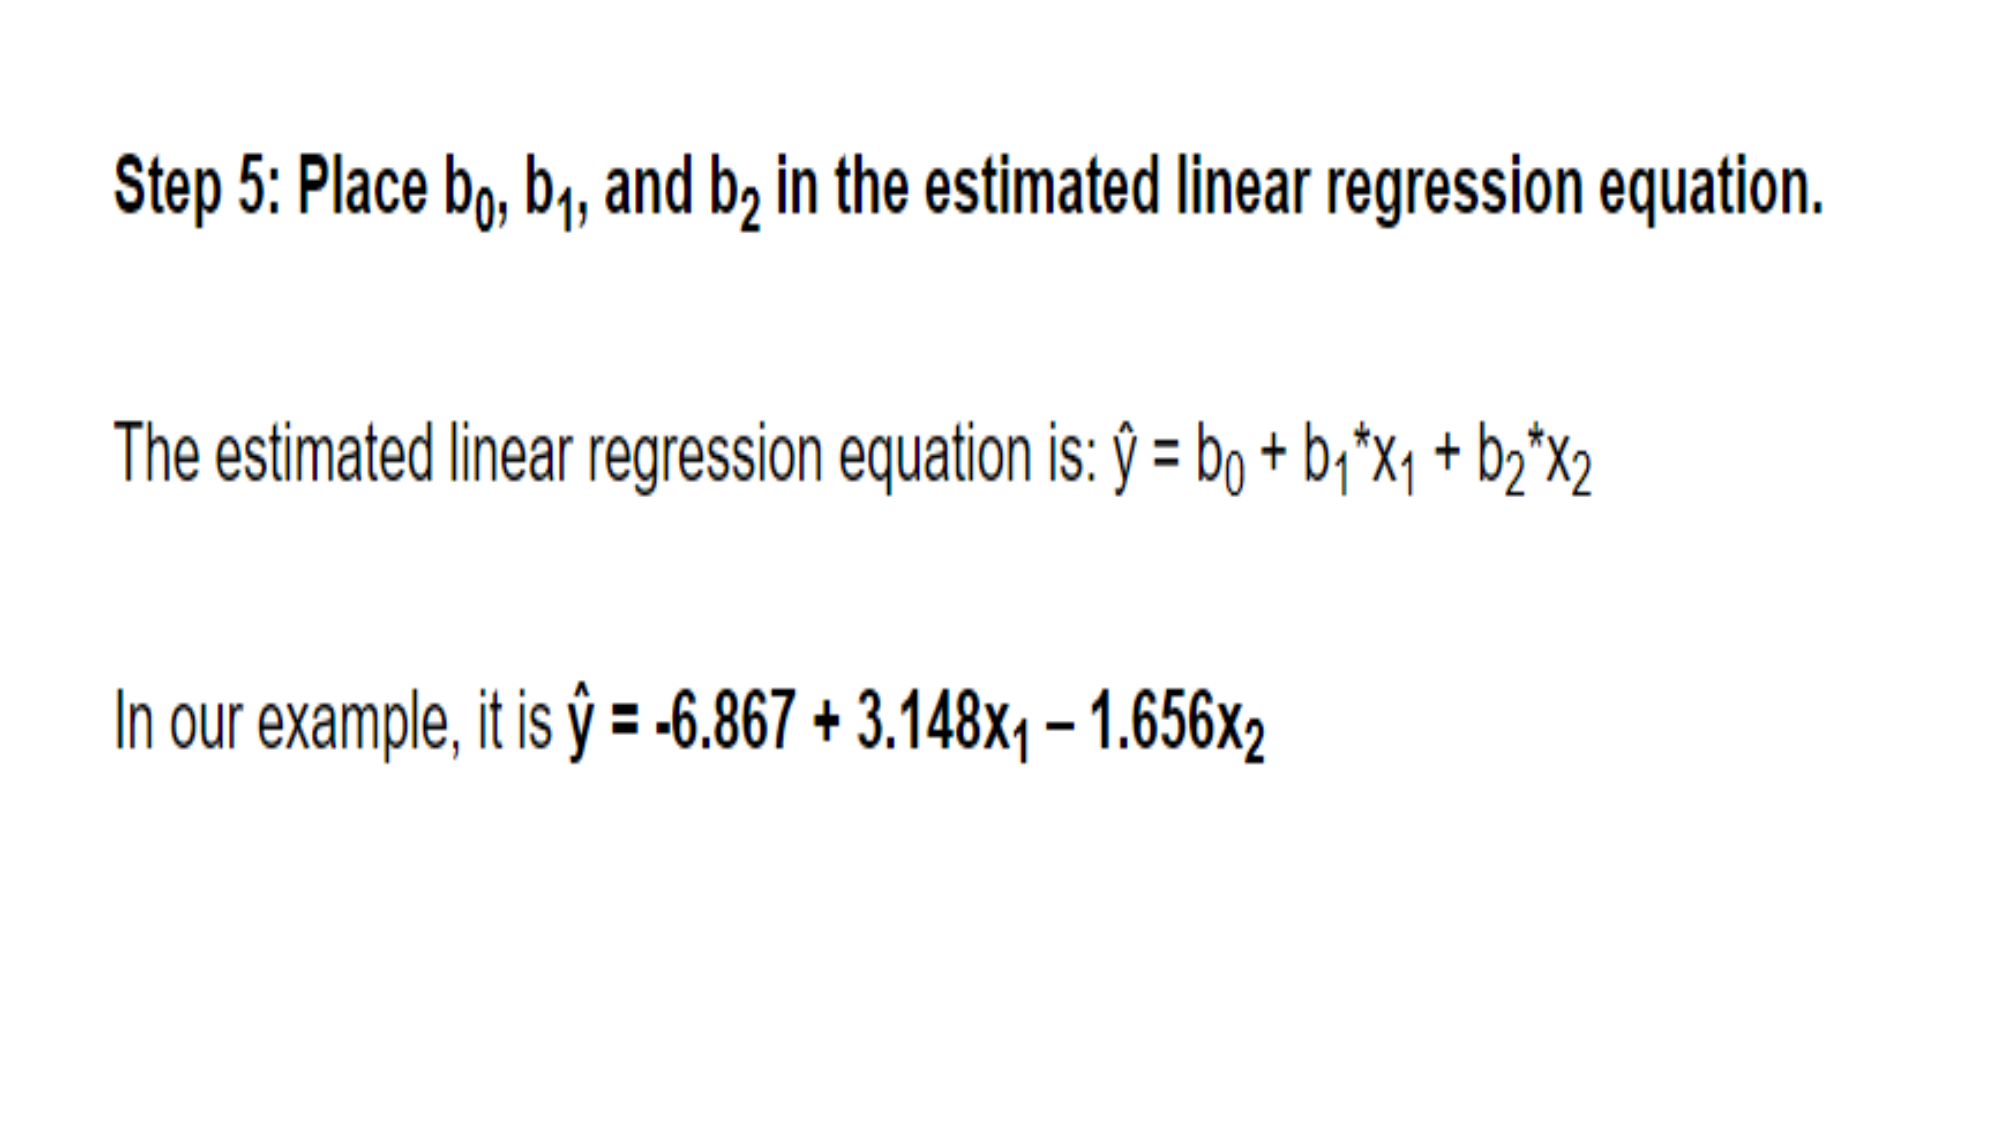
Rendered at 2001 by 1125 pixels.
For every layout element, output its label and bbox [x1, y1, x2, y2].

list [94, 103, 1841, 824]
